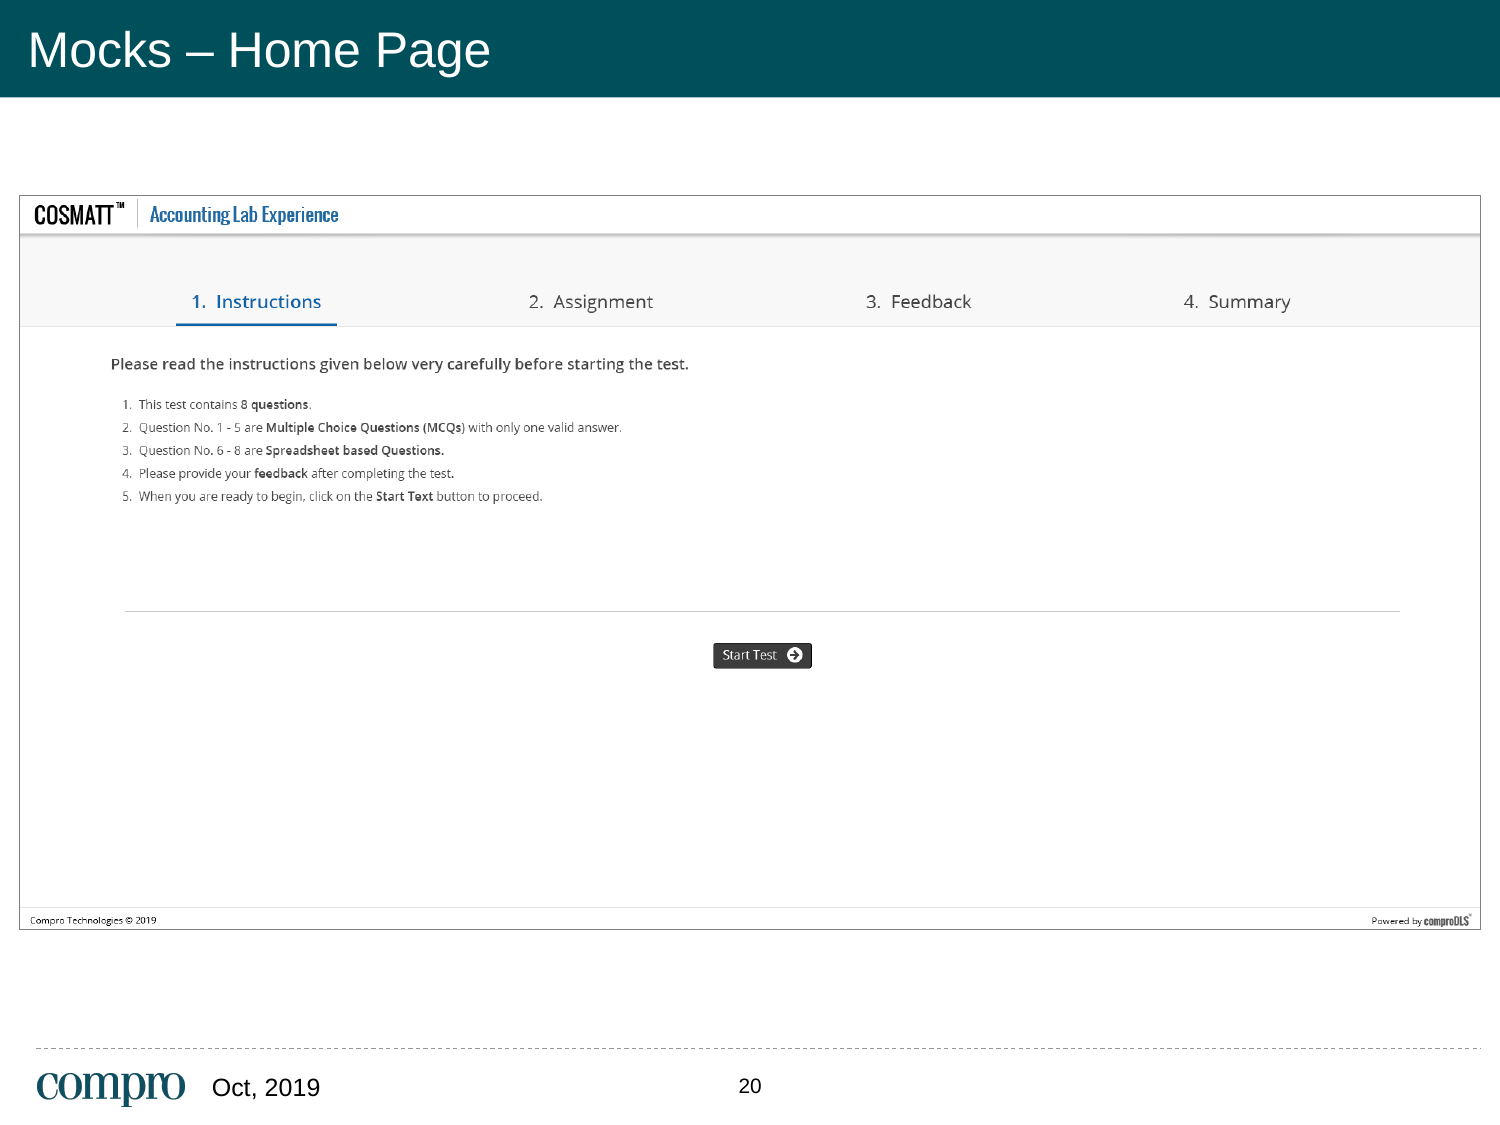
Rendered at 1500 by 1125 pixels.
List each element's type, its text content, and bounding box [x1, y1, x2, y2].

picture [37, 1073, 185, 1107]
title Mocks – Home Page [12, 3, 1435, 101]
picture [18, 195, 1481, 930]
